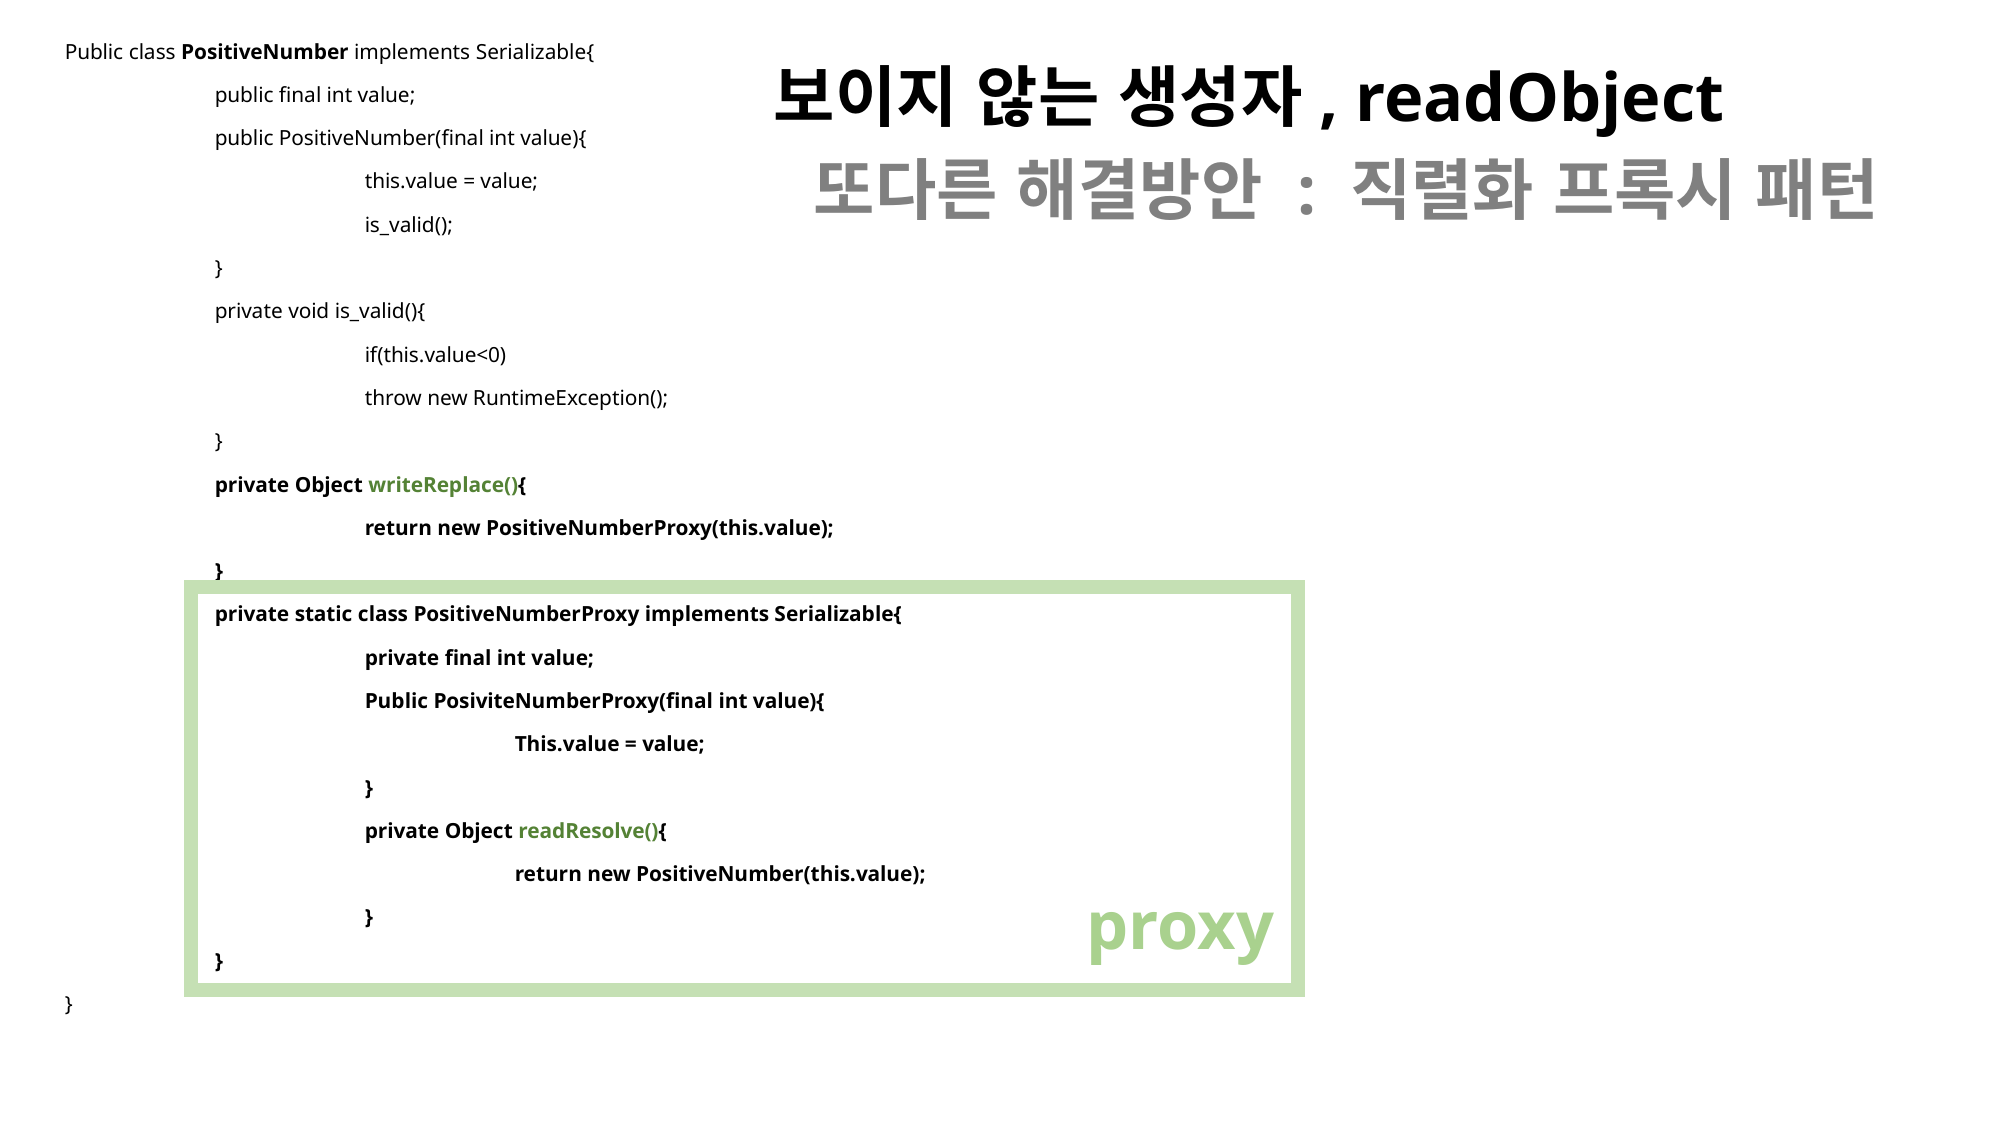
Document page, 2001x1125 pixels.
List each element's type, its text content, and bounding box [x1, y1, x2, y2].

list Public class PositiveNumber implements Serializable{ public final int value; public PositiveNumber(final int value){ this.value = value; is_valid(); } private void is_valid(){ if(this.value<0) throw new RuntimeException(); } private Object writeReplace(){ return new PositiveNumberProxy(this.value); } private static class PositiveNumberProxy implements Serializable{ private final int value; Public PosiviteNumberProxy(final int value){ This.value = value; } private Object readResolve(){ return new PositiveNumber(this.value); } } } [49, 33, 1775, 1092]
text_box 또다른 해결방안 : 직렬화 프록시 패턴 [799, 140, 1895, 236]
text_box [190, 586, 1299, 991]
title 보이지 않는 생성자, readObject [758, 0, 1796, 209]
text_box proxy [1071, 875, 1299, 970]
